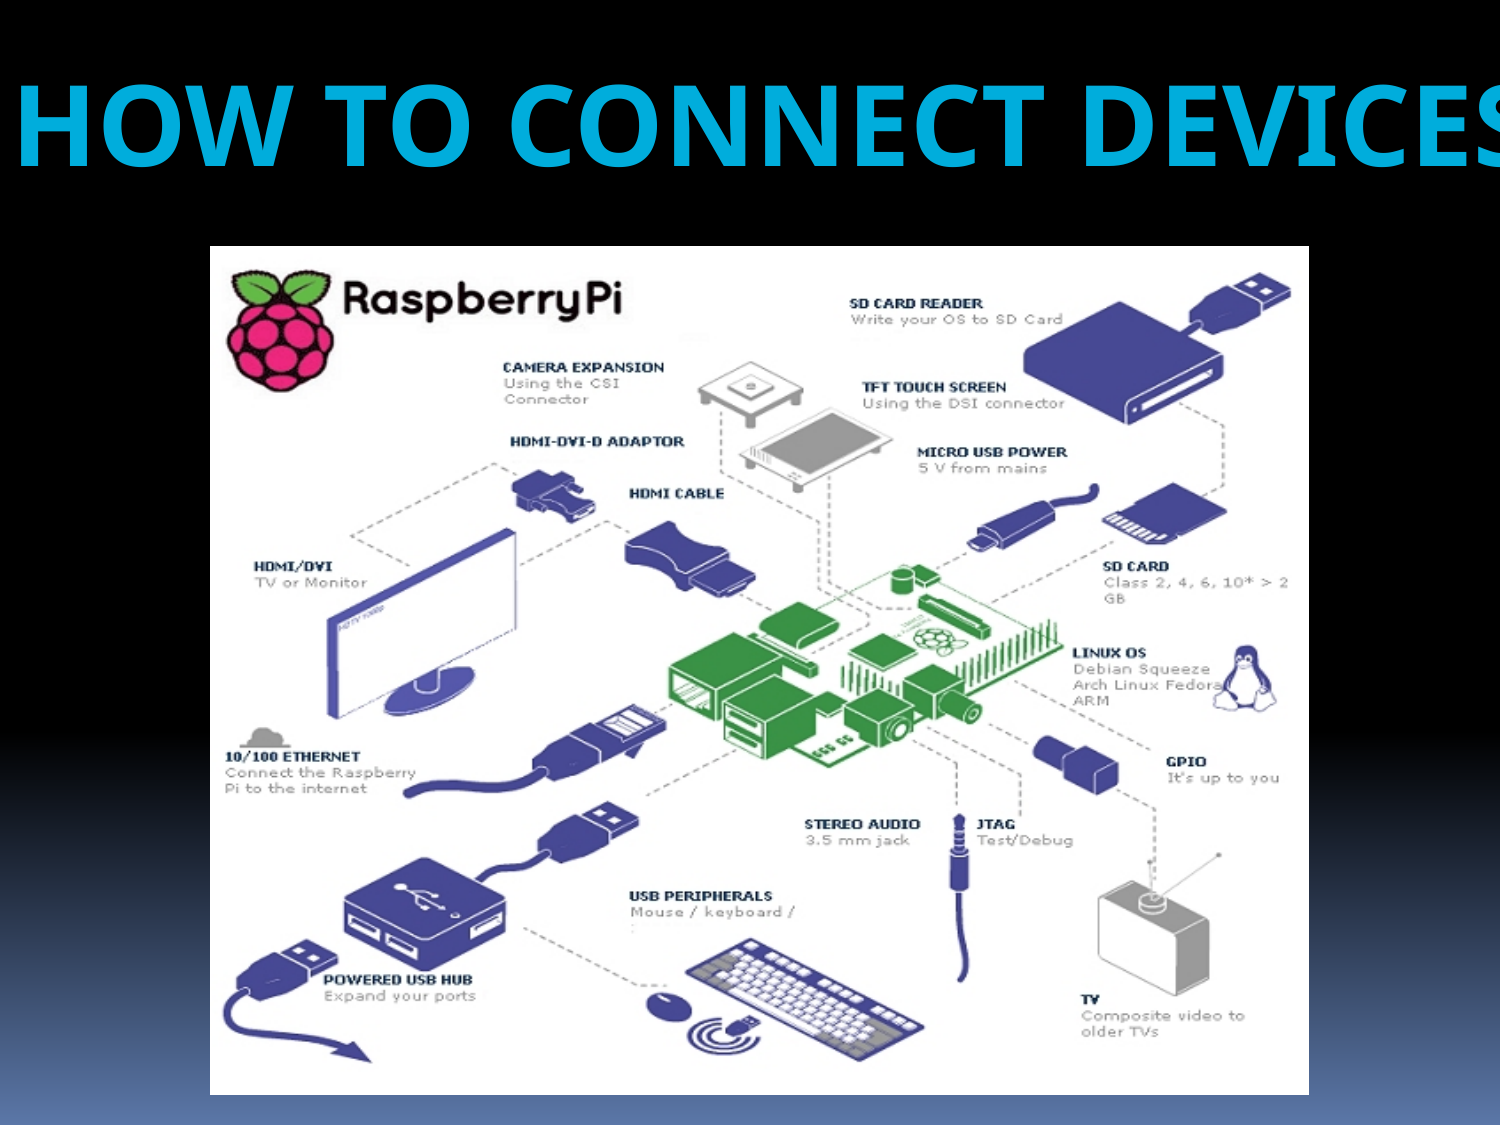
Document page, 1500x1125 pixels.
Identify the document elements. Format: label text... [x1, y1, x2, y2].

text_box How to connect devices [0, 46, 1500, 197]
picture [210, 245, 1310, 1095]
